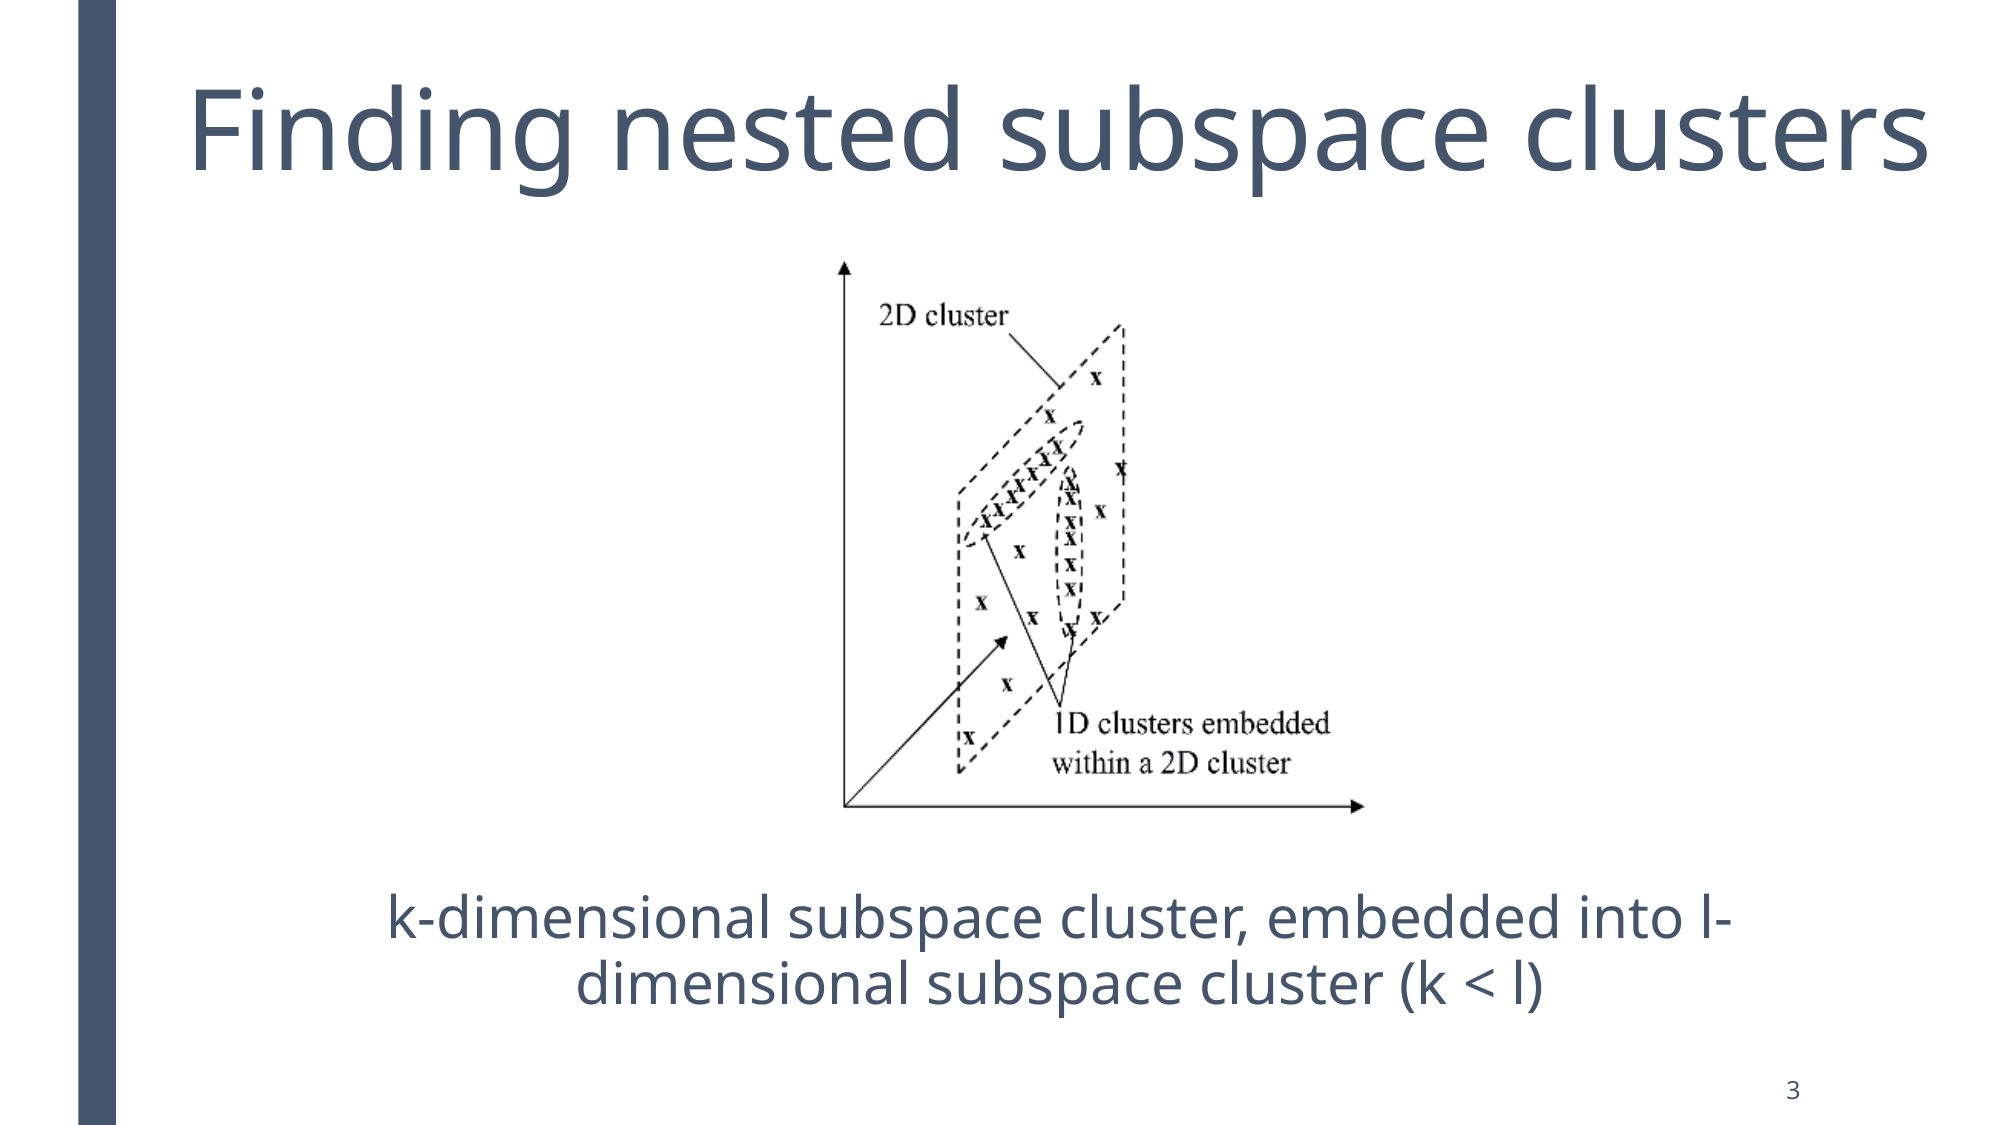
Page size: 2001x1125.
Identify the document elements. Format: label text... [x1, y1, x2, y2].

title Finding nested subspace clusters [156, 66, 1964, 247]
slide_number 3 [1553, 1058, 1816, 1125]
list k-dimensional subspace cluster, embedded into l-dimensional subspace cluster (k < l) [344, 878, 1776, 1059]
picture [810, 246, 1391, 834]
